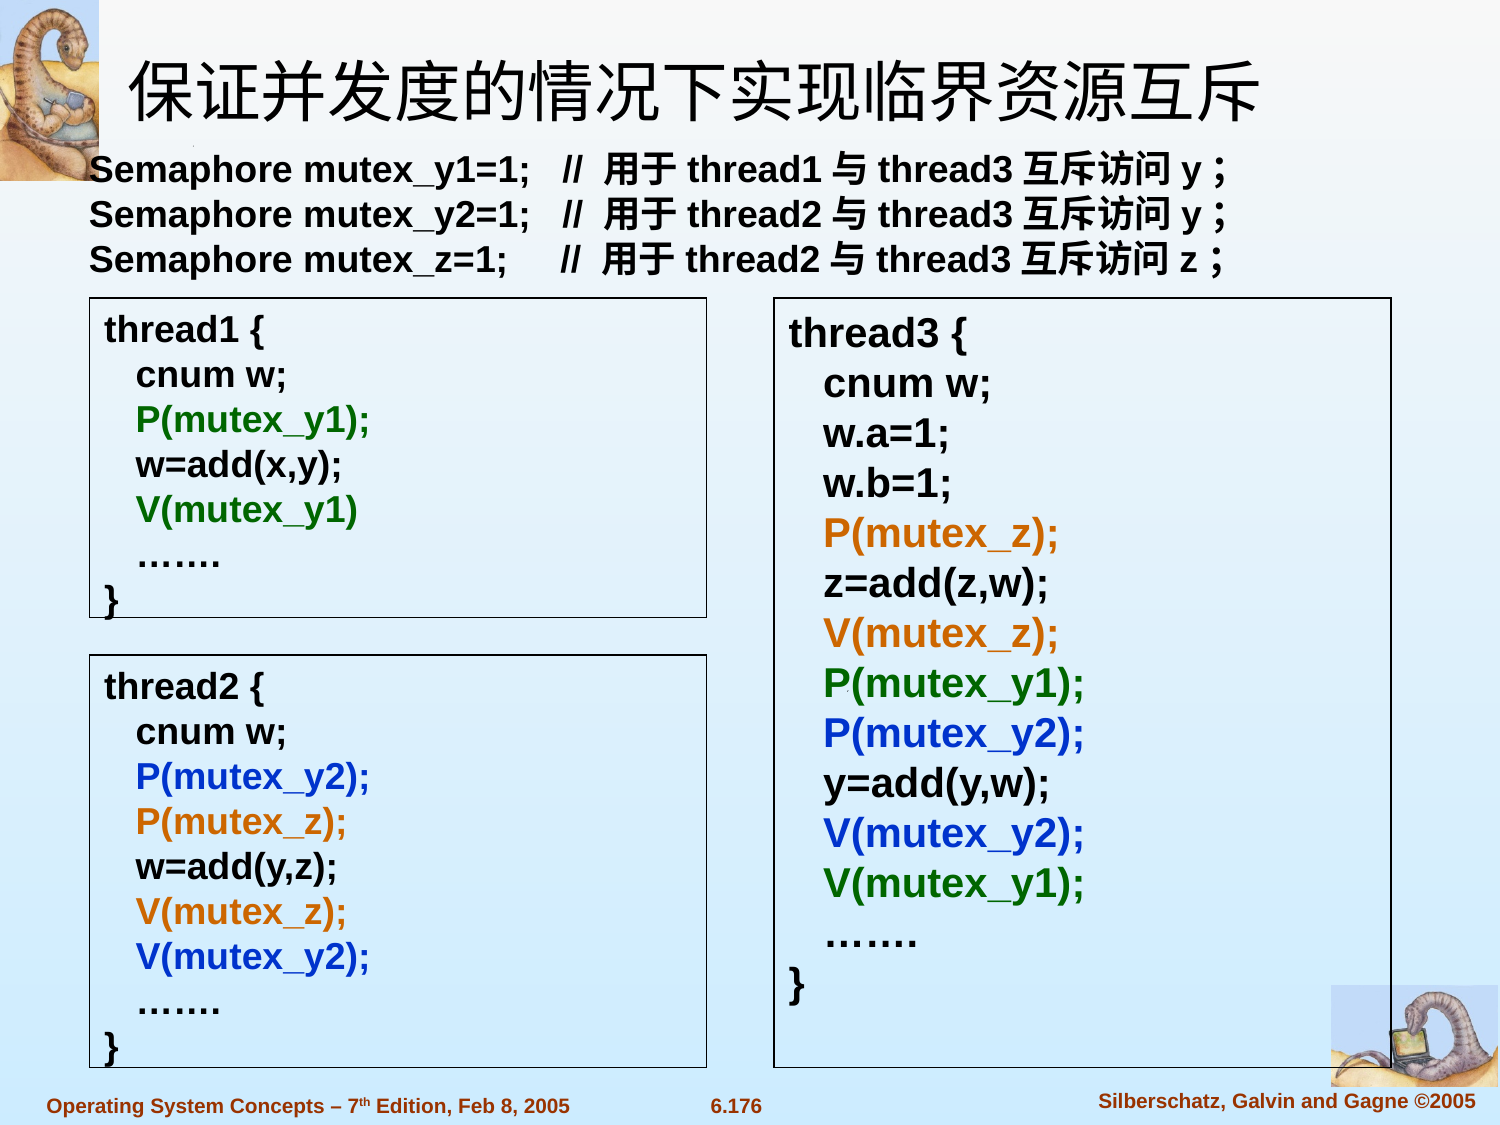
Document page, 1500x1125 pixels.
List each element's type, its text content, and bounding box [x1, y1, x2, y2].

title 保证并发度的情况下实现临界资源互斥 [112, 37, 1438, 137]
list Semaphore mutex_y1=1; // 用于thread1与thread3互斥访问y； Semaphore mutex_y2=1; // 用于thread2与thread3互斥访问y； Semaphore mutex_z=1; // 用于thread2与thread3互斥访问z； [73, 137, 1500, 285]
text_box thread3 { cnum w; w.a=1; w.b=1; P(mutex_z); z=add(z,w); V(mutex_z); P(mutex_y1); P(mutex_y2); y=add(y,w); V(mutex_y2); V(mutex_y1); ……. } [773, 297, 1392, 1068]
picture [0, 0, 99, 181]
text_box thread1 { cnum w; P(mutex_y1); w=add(x,y); V(mutex_y1) ……. } [89, 297, 707, 618]
picture [1331, 985, 1498, 1087]
text_box thread2 { cnum w; P(mutex_y2); P(mutex_z); w=add(y,z); V(mutex_z); V(mutex_y2); ……. } [89, 655, 707, 1068]
